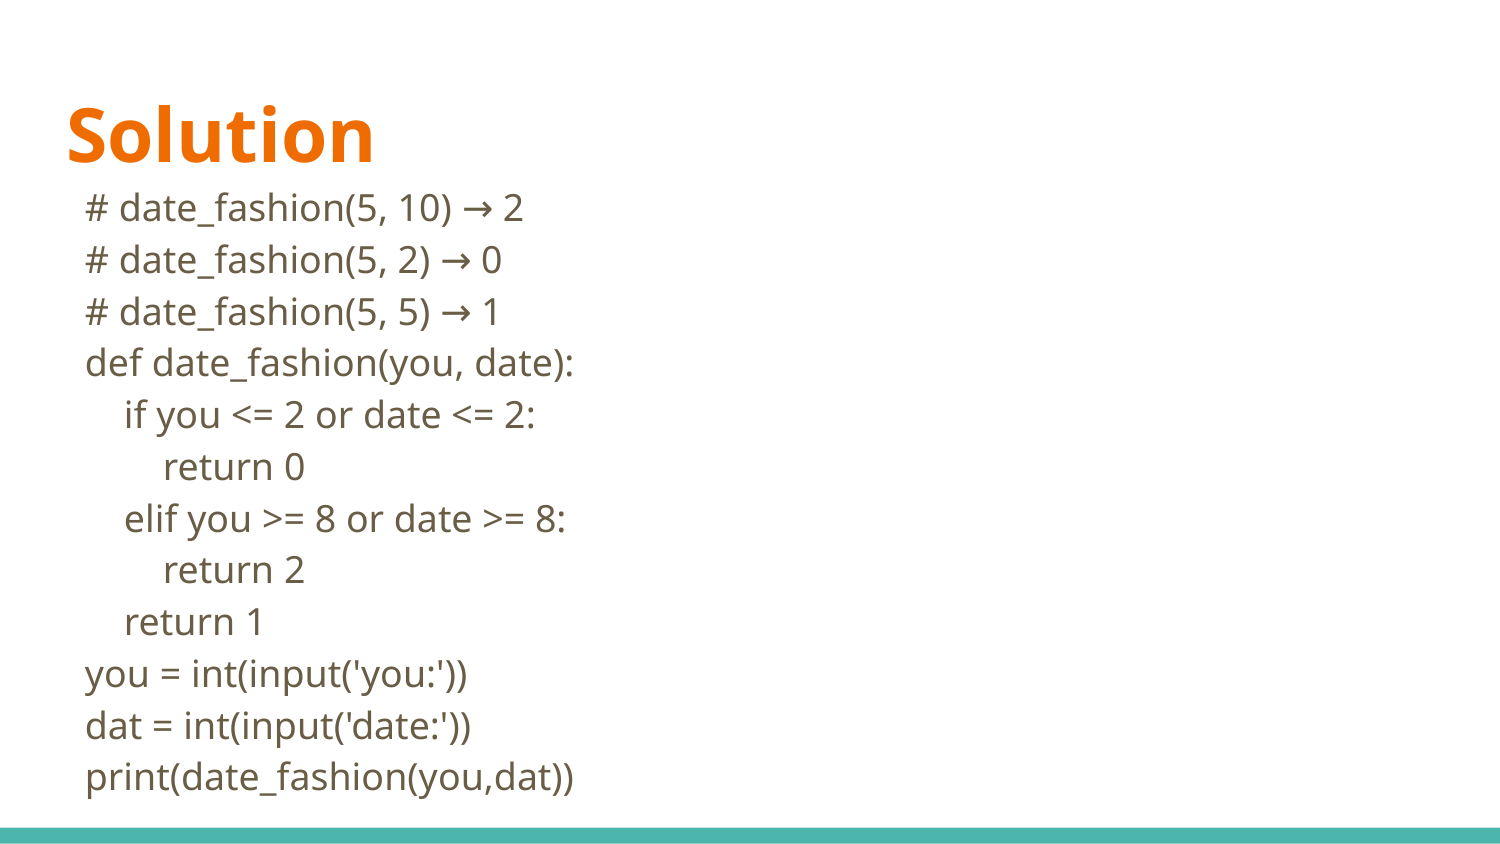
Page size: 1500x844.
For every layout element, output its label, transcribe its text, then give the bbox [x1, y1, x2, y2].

list # date_fashion(5, 10) → 2 # date_fashion(5, 2) → 0 # date_fashion(5, 5) → 1 def date_fashion(you, date): if you <= 2 or date <= 2: return 0 elif you >= 8 or date >= 8: return 2 return 1 you = int(input('you:')) dat = int(input('date:')) print(date_fashion(you,dat)) [51, 162, 1449, 750]
title Solution [51, 72, 1449, 162]
